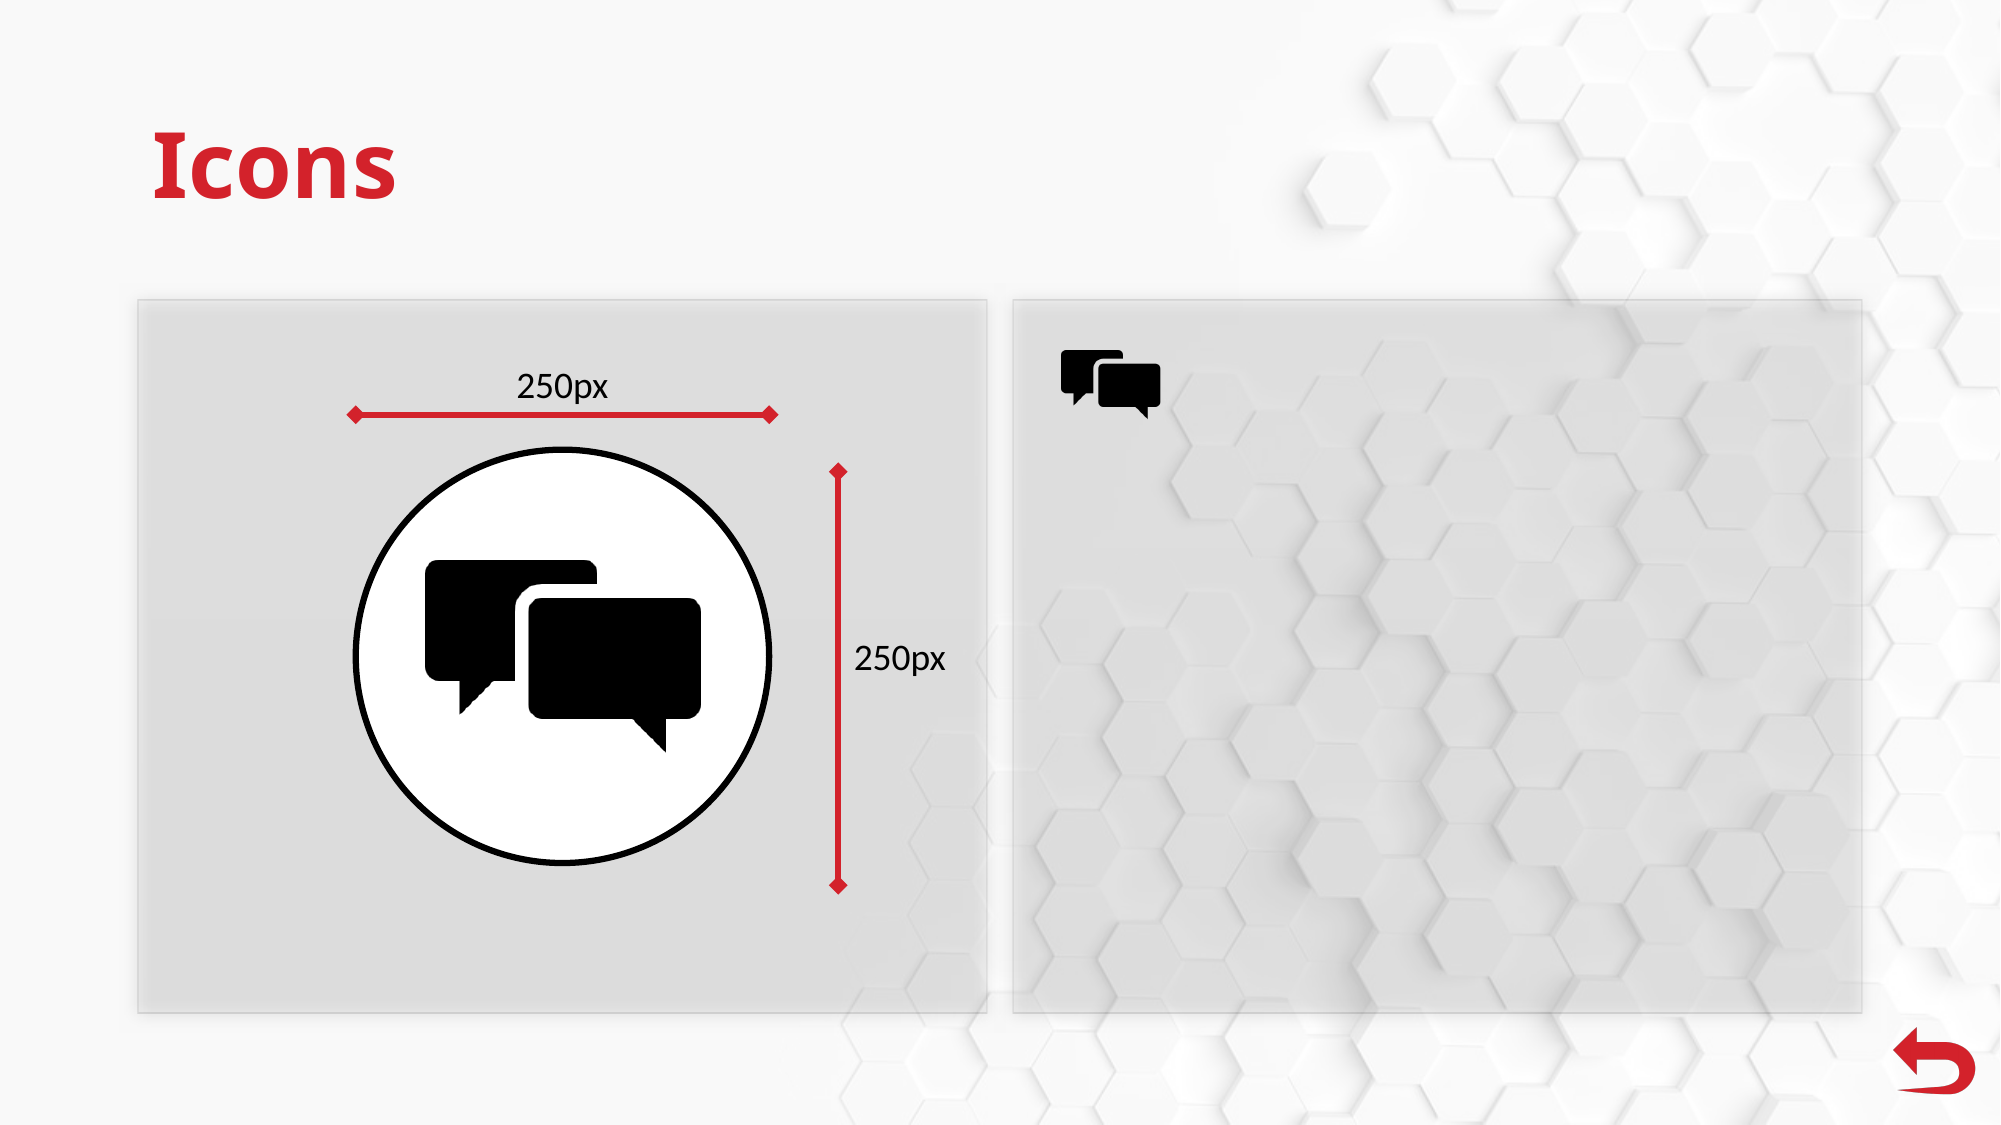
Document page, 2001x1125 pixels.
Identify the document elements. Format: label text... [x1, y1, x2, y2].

picture [1050, 325, 1170, 444]
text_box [355, 449, 770, 864]
title Icons [137, 59, 1863, 278]
text_box 250px [501, 354, 624, 414]
text_box 250px [838, 626, 961, 678]
text_box [137, 299, 988, 1014]
picture [1887, 1013, 1982, 1109]
text_box 250px [838, 679, 961, 686]
text_box [1012, 299, 1863, 1014]
